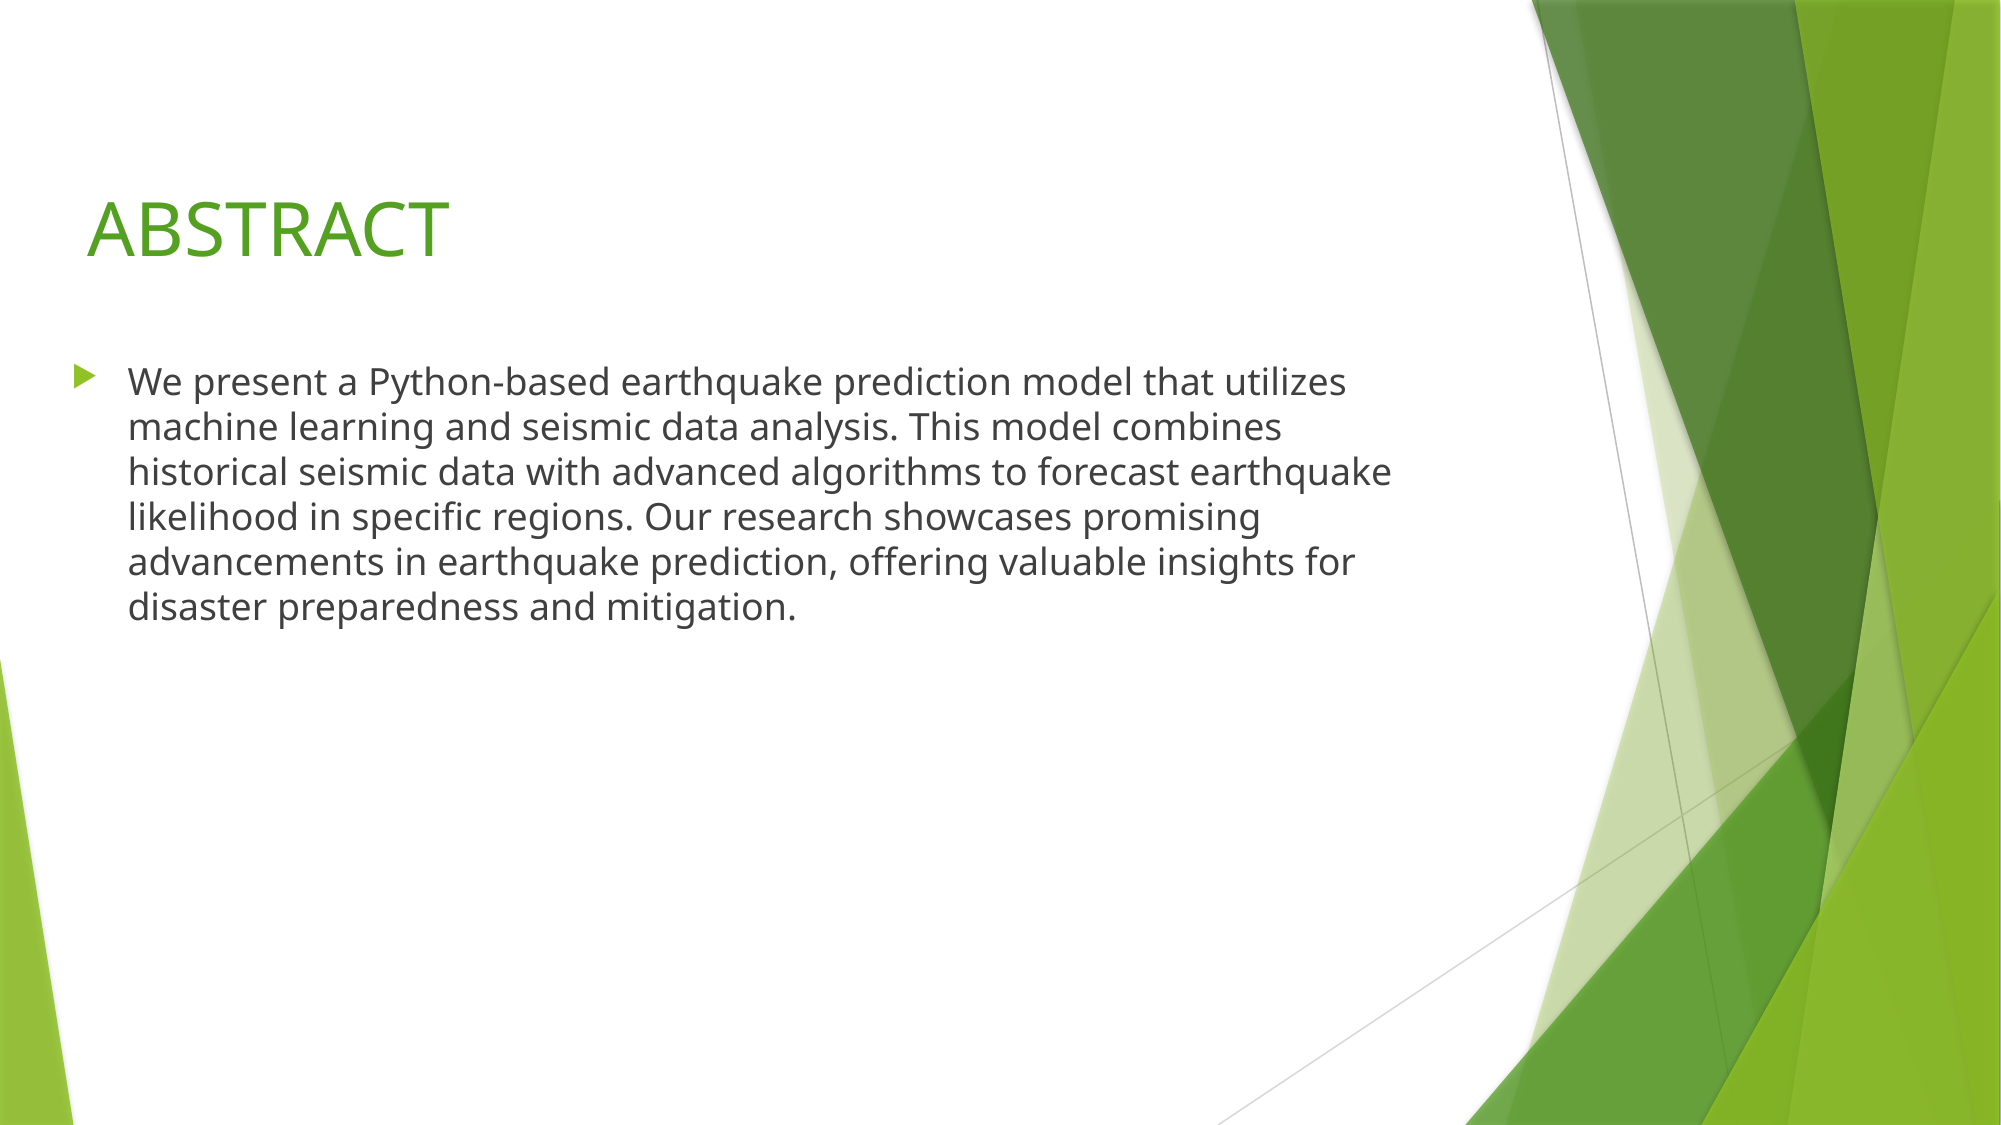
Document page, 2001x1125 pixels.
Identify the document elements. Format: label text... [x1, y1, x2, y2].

title ABSTRACT [72, 174, 1484, 350]
list We present a Python-based earthquake prediction model that utilizes machine learning and seismic data analysis. This model combines historical seismic data with advanced algorithms to forecast earthquake likelihood in specific regions. Our research showcases promising advancements in earthquake prediction, offering valuable insights for disaster preparedness and mitigation. [56, 350, 1467, 987]
text_box [500, 304, 1500, 500]
